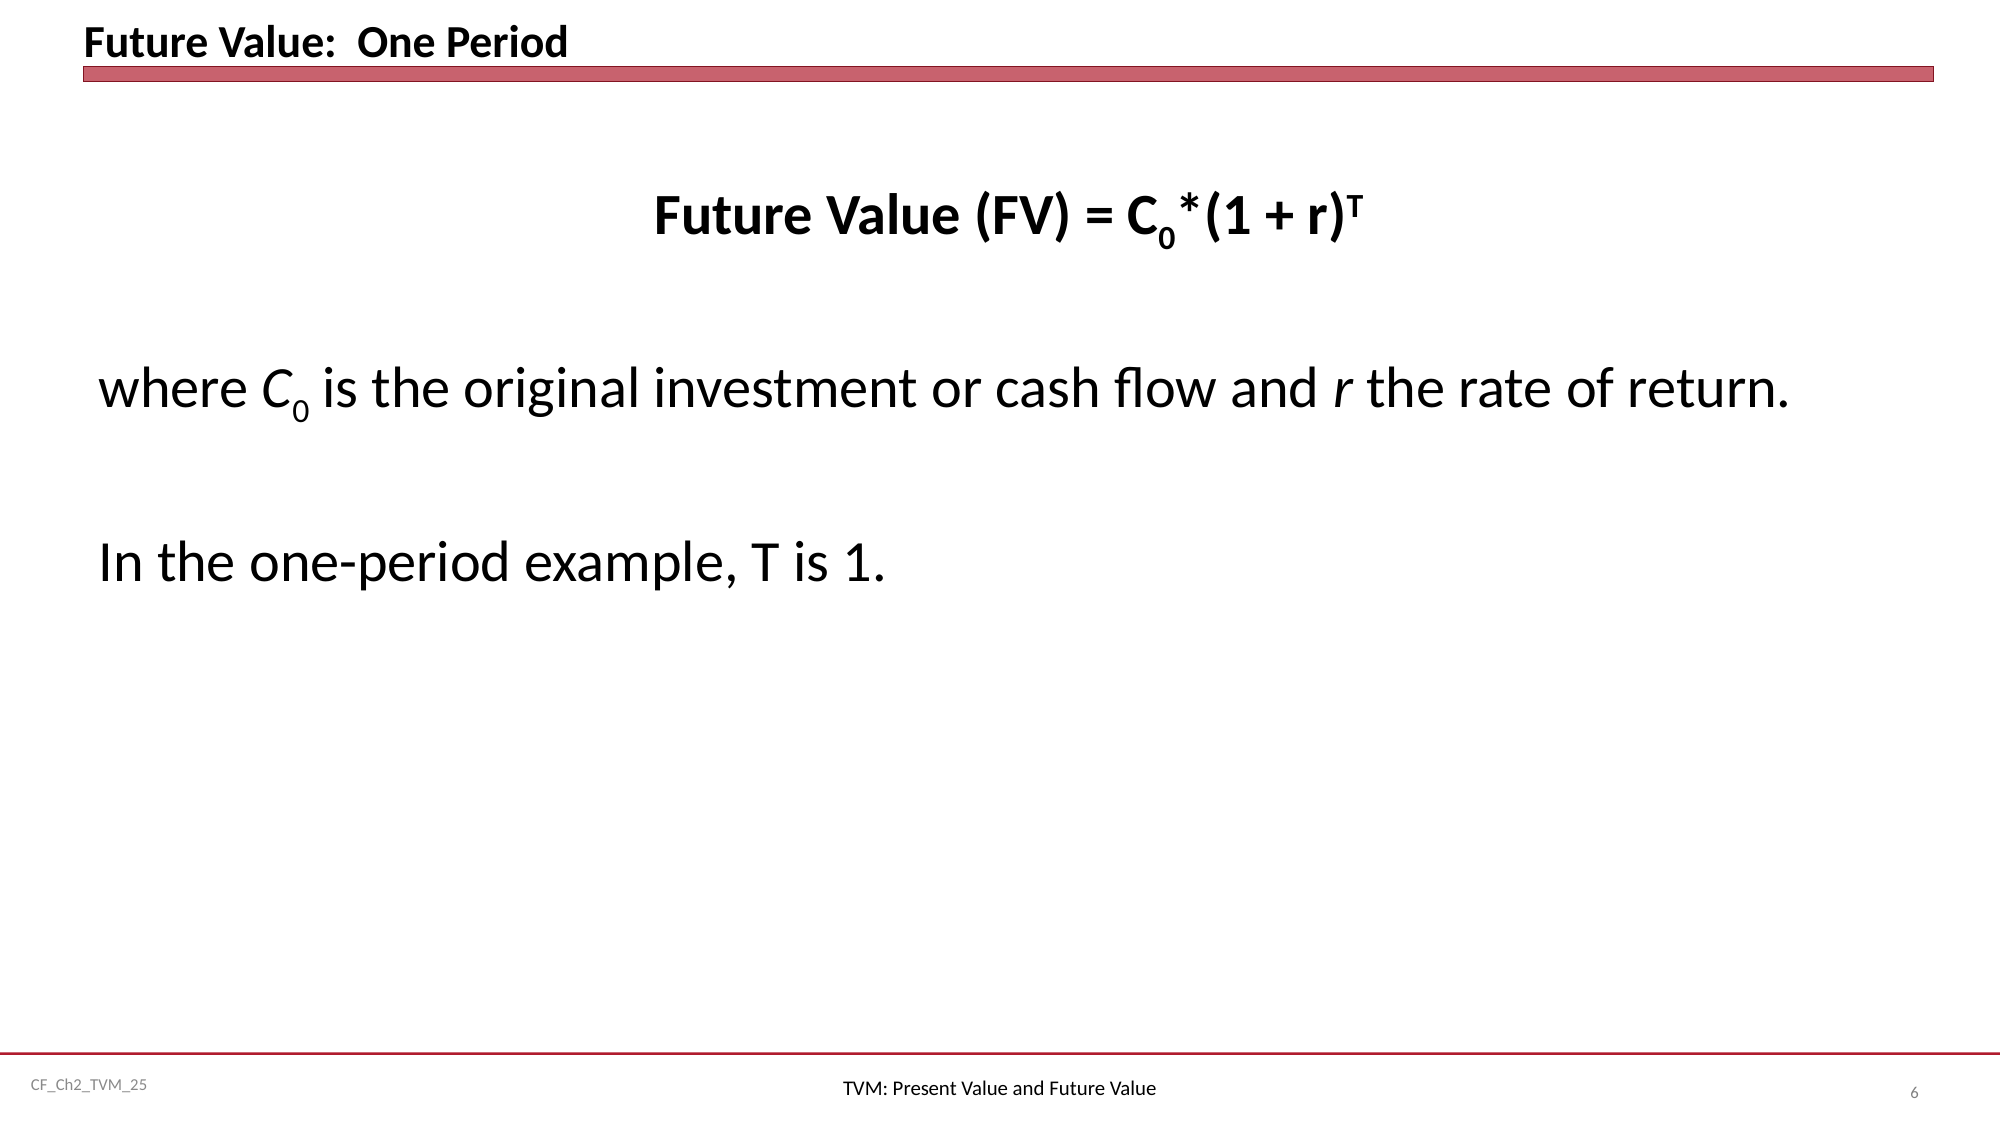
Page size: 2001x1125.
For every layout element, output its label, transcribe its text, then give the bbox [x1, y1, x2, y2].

slide_number 6 [1834, 1061, 1934, 1122]
footer TVM: Present Value and Future Value [683, 1056, 1317, 1117]
title Future Value: One Period [83, 6, 1935, 67]
list Future Value (FV) = C0*(1 + r)T where C0 is the original investment or cash flow and r the rate of return. In the one-period example, T is 1. [83, 87, 1934, 1041]
